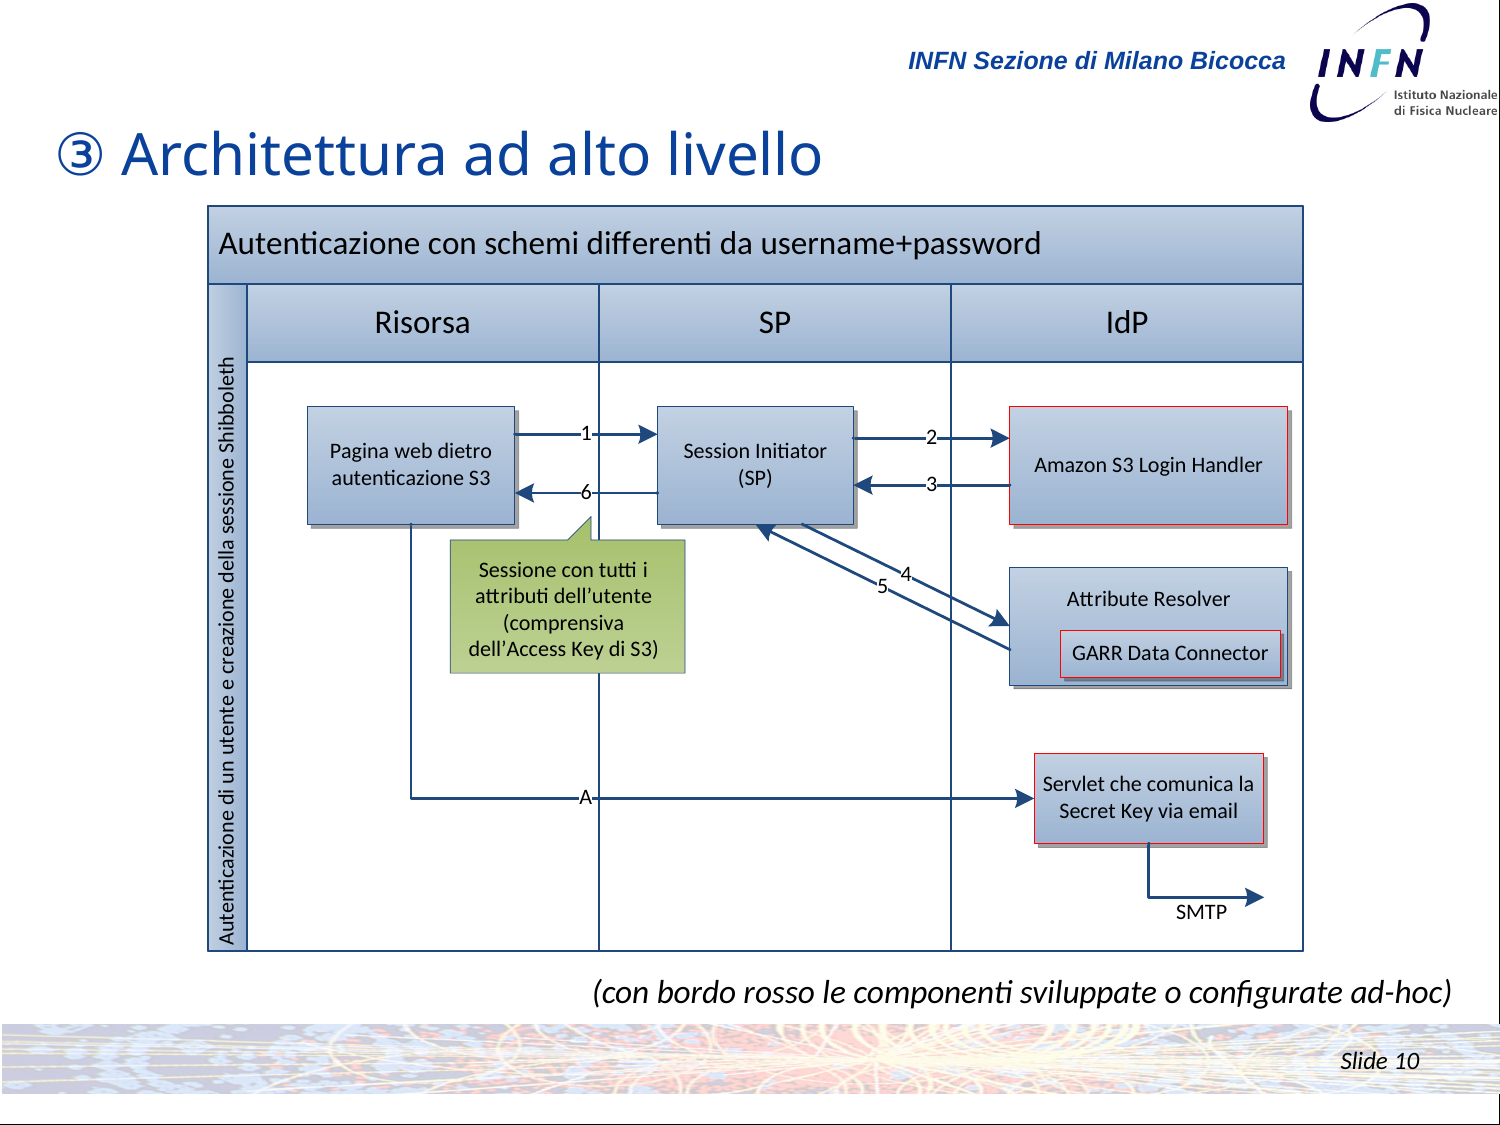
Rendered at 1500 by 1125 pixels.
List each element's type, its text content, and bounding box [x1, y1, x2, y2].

picture [1310, 3, 1497, 122]
text_box (con bordo rosso le componenti sviluppate o configurate ad-hoc) [578, 963, 1468, 1017]
title ③ Architettura ad alto livello [53, 124, 1395, 201]
picture [2, 1024, 1500, 1094]
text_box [204, 200, 1307, 956]
